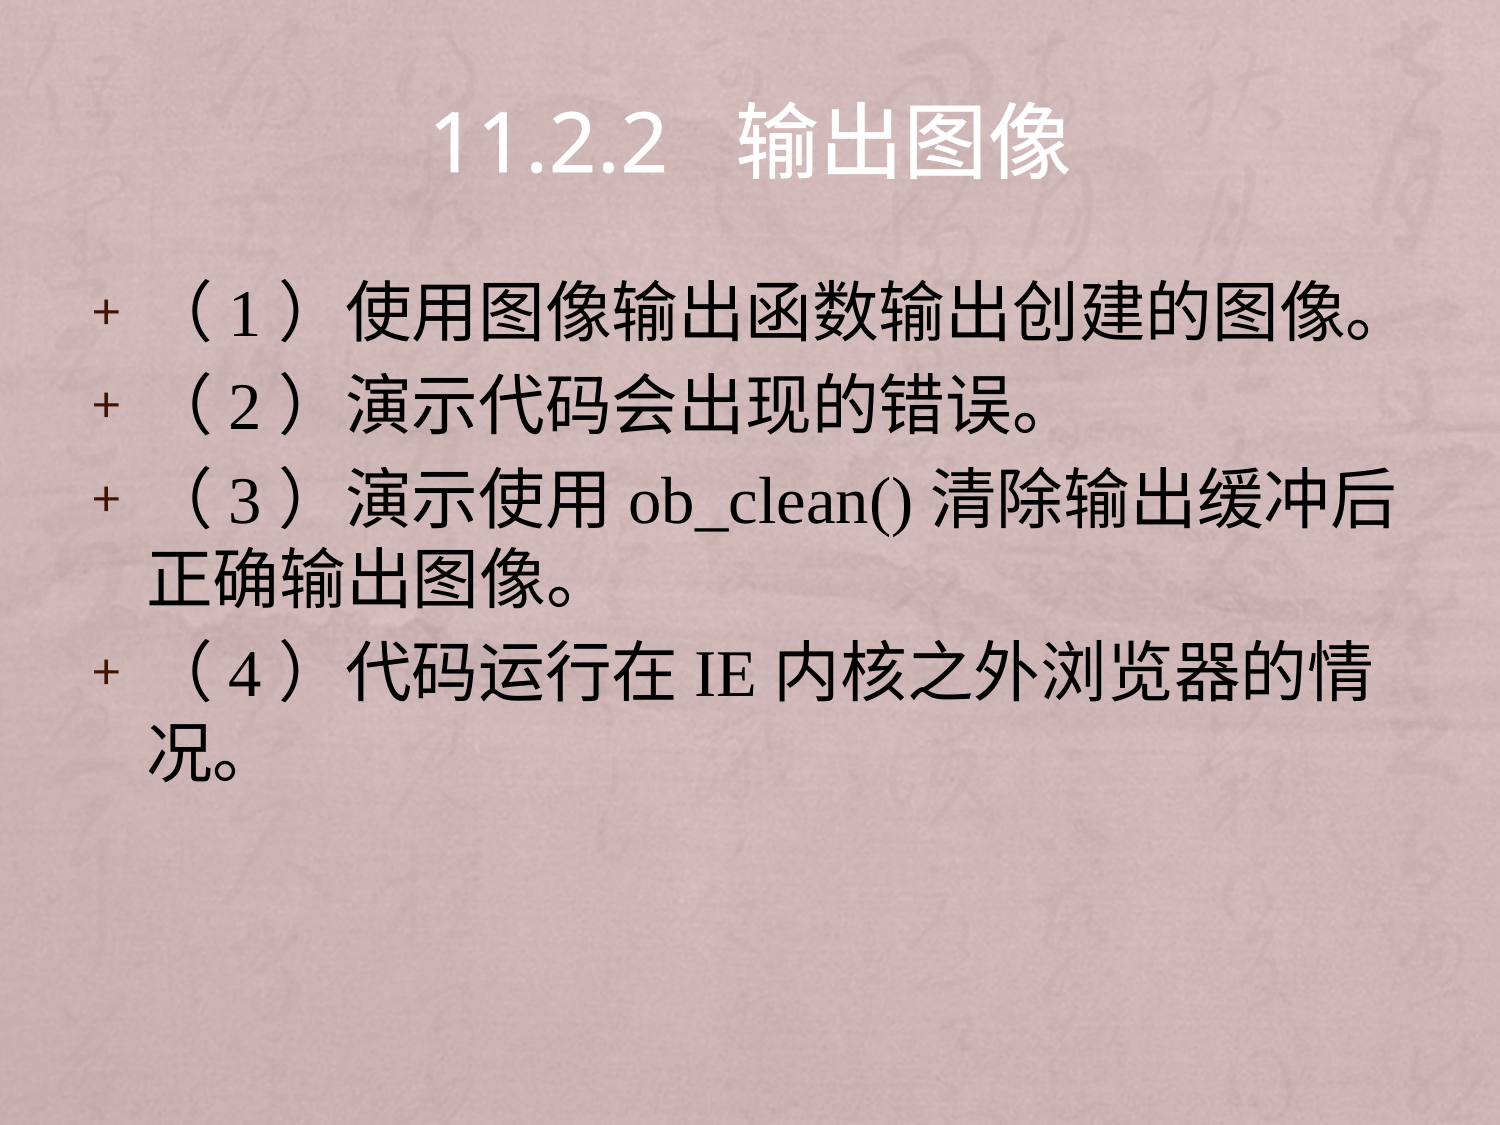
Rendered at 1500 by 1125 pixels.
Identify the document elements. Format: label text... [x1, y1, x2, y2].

title 11.2.2 输出图像 [75, 45, 1425, 233]
list （1）使用图像输出函数输出创建的图像。 （2）演示代码会出现的错误。 （3）演示使用ob_clean()清除输出缓冲后正确输出图像。 （4）代码运行在IE内核之外浏览器的情况。 [75, 262, 1425, 1038]
